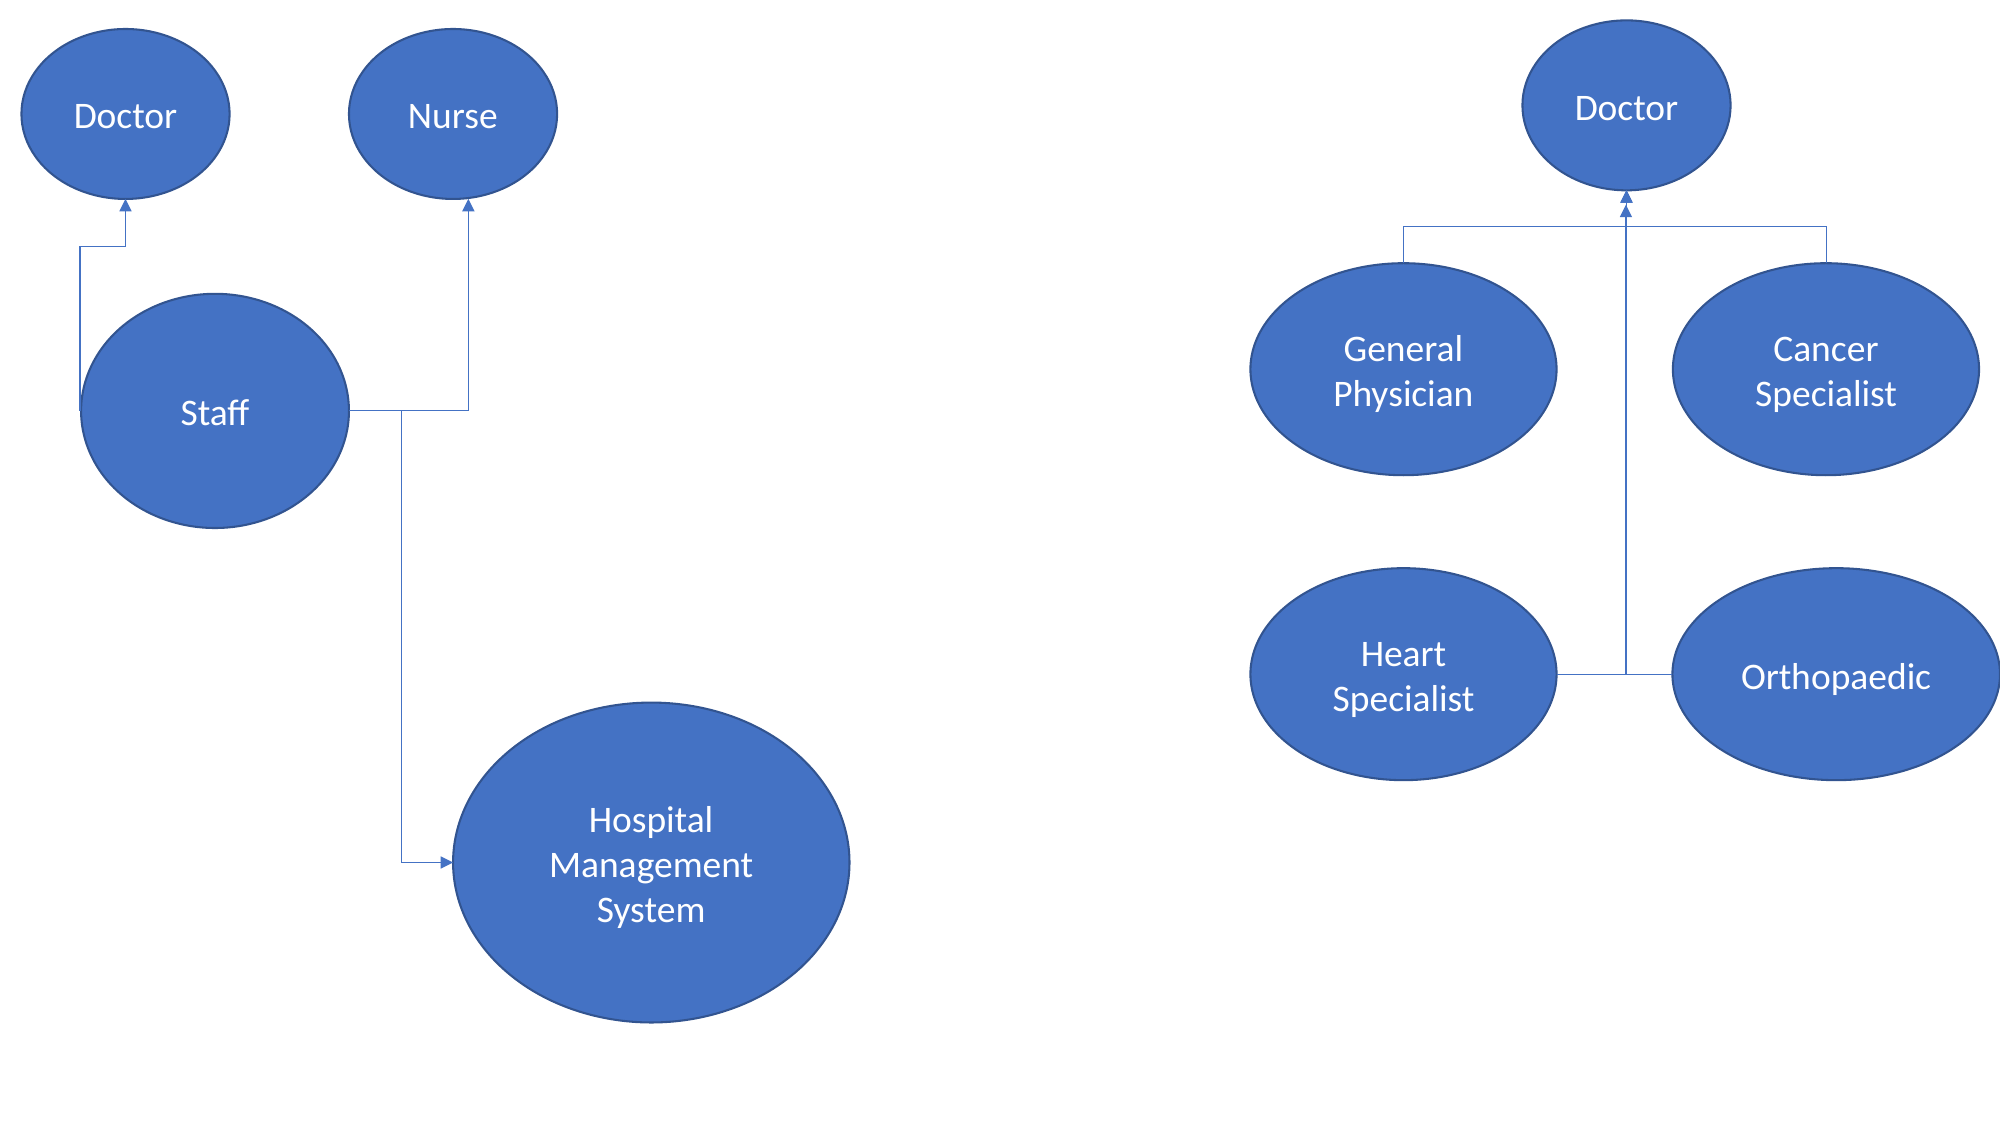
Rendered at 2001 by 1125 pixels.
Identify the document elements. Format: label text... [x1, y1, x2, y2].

text_box Heart Specialist [1249, 567, 1558, 782]
text_box Doctor [20, 27, 231, 200]
text_box Staff [80, 292, 348, 530]
text_box General Physician [1249, 262, 1556, 477]
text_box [1478, 115, 1552, 339]
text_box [1556, 190, 1627, 675]
text_box Nurse [347, 27, 559, 199]
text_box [1625, 204, 1673, 675]
text_box Hospital Management System [452, 701, 851, 1024]
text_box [1689, 126, 1763, 327]
text_box Orthopaedic [1671, 567, 2000, 782]
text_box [81, 198, 126, 411]
text_box Doctor [1521, 19, 1732, 192]
text_box Cancer Specialist [1673, 262, 1981, 477]
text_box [348, 198, 469, 411]
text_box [348, 411, 453, 863]
